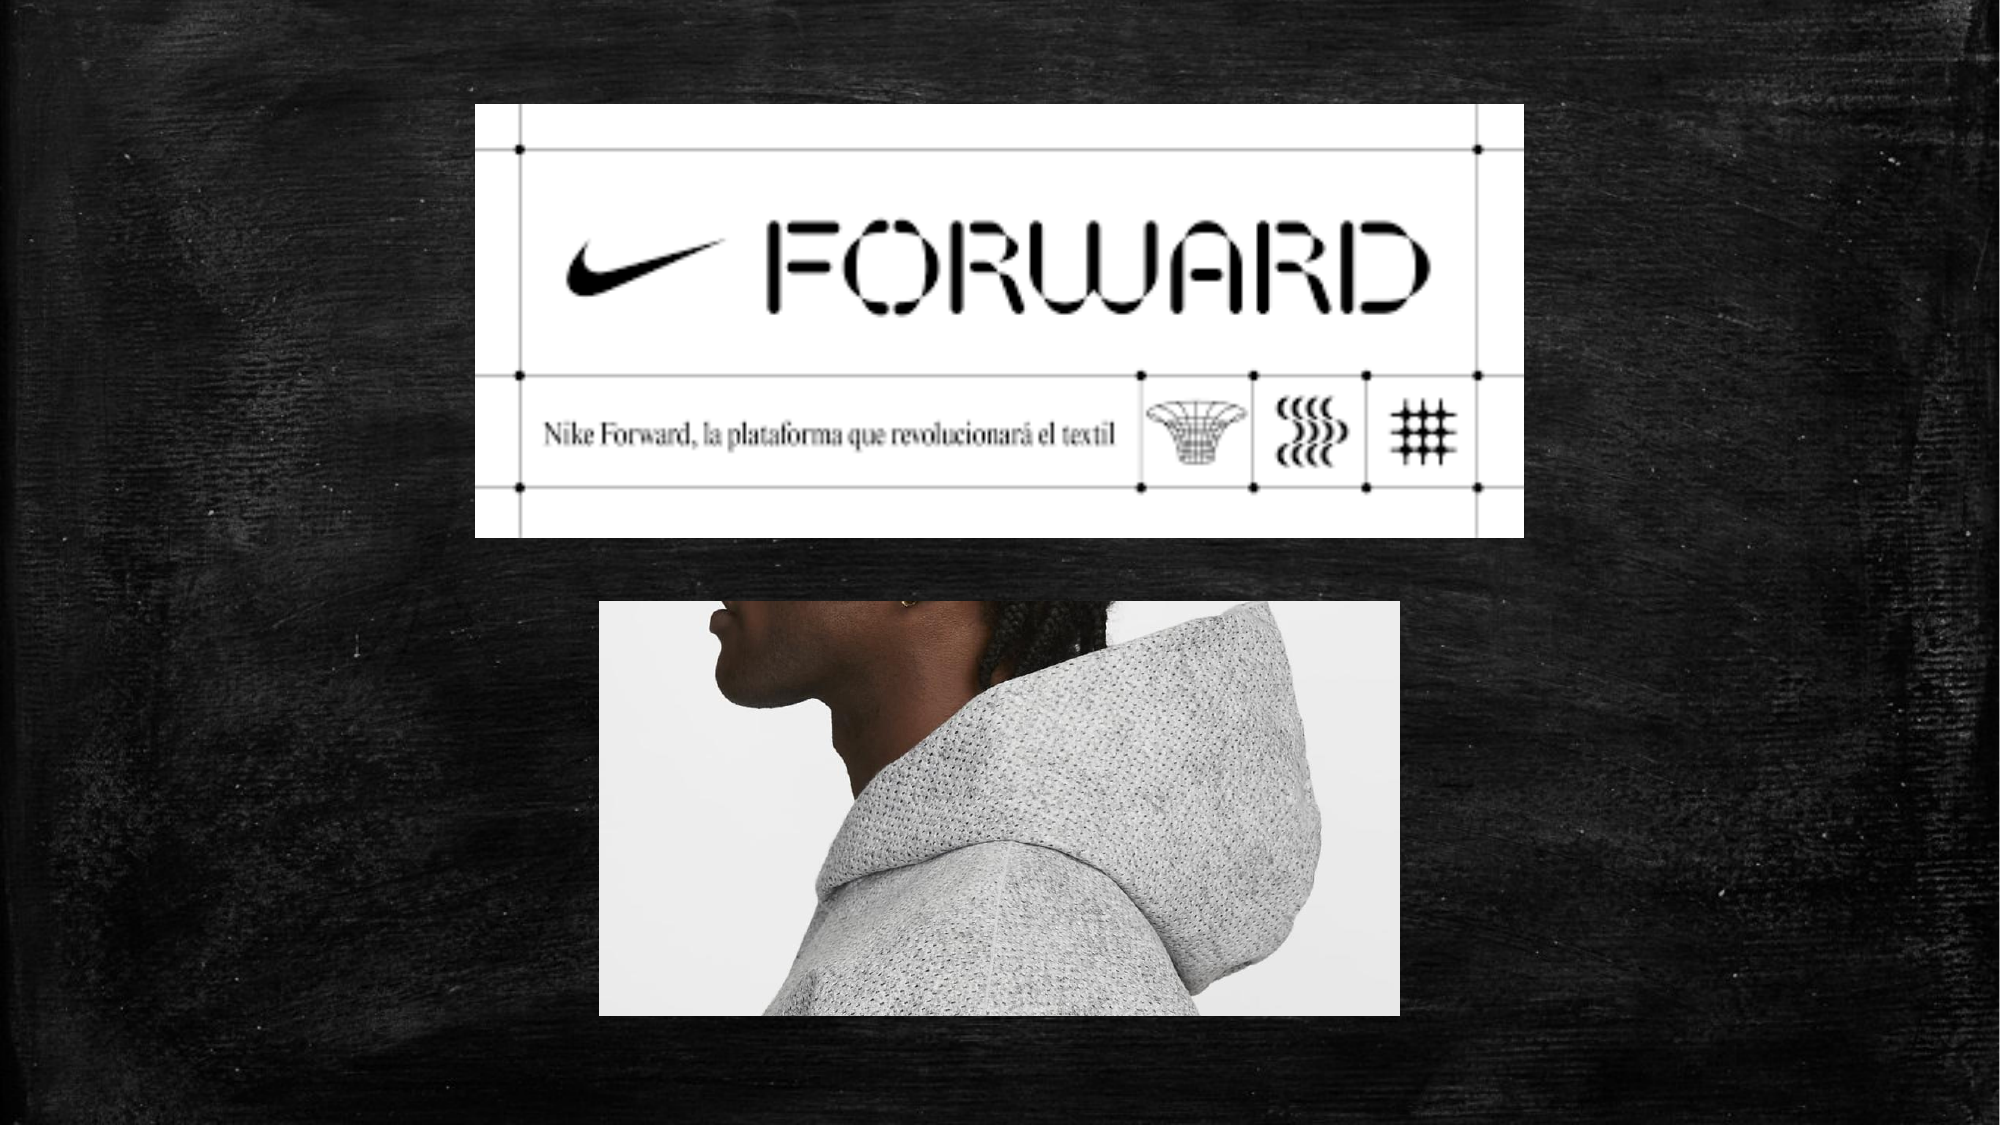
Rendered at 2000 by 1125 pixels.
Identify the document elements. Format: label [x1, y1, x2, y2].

picture [475, 104, 1524, 538]
picture [599, 601, 1400, 1016]
